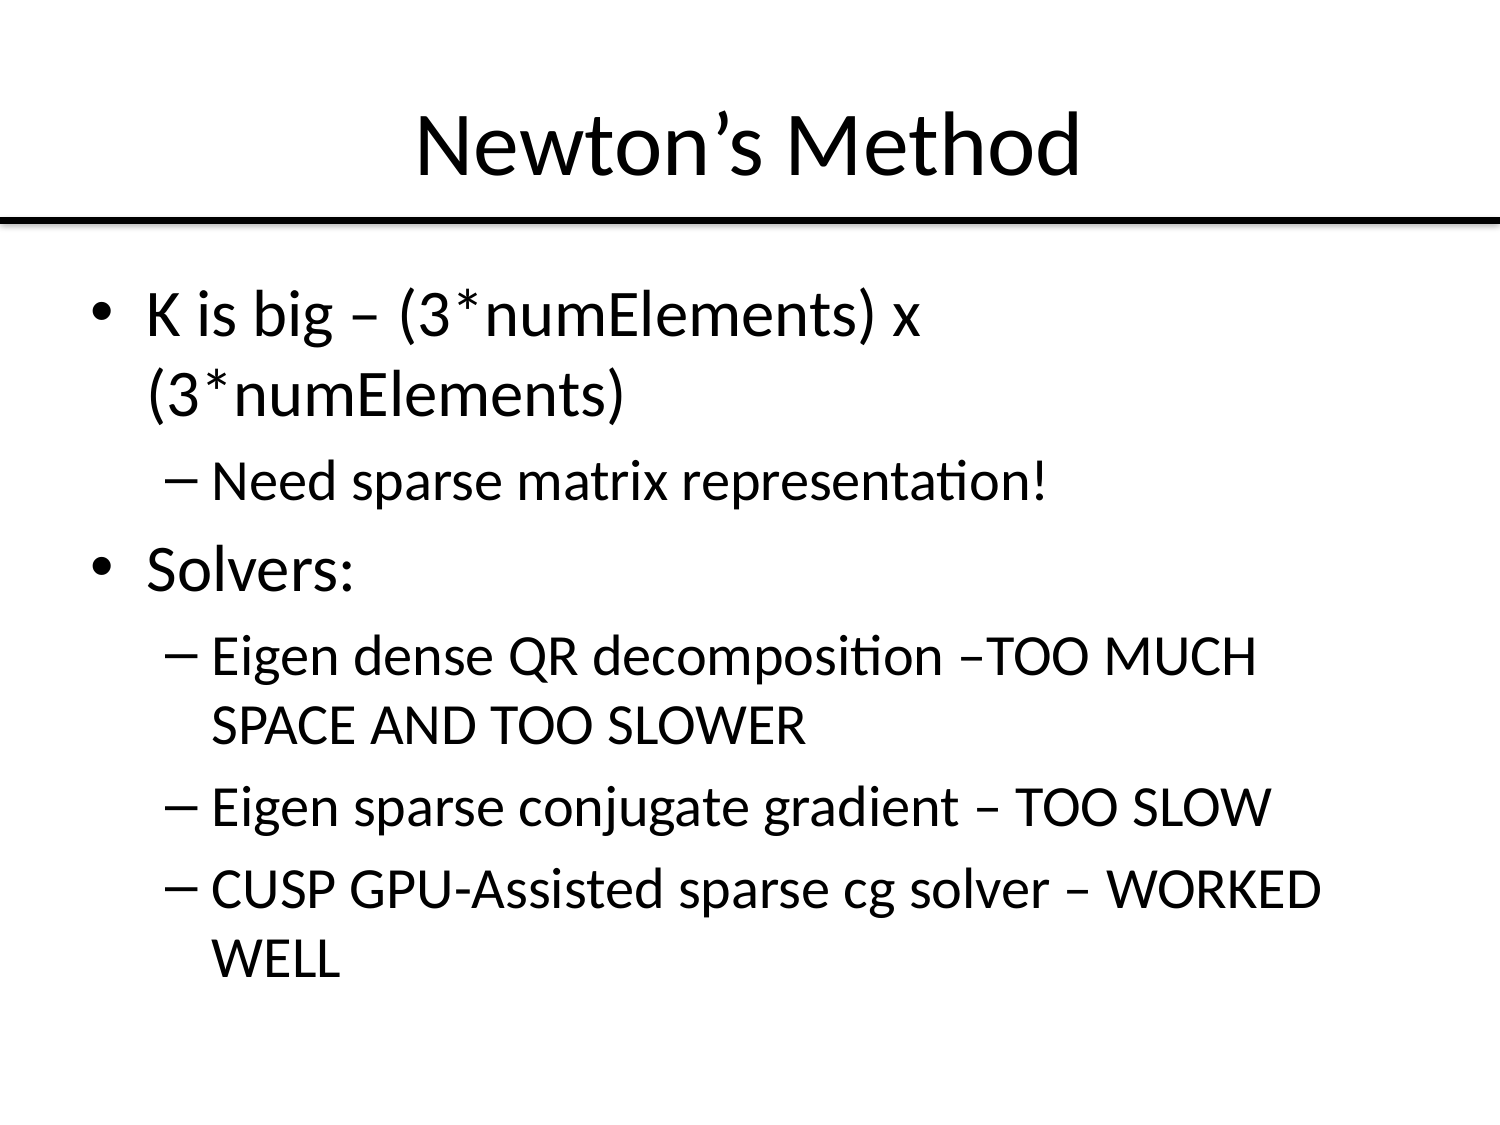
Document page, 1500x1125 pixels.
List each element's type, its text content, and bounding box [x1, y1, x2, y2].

title Newton’s Method [75, 45, 1425, 216]
list K is big – (3*numElements) x (3*numElements) Need sparse matrix representation! Solvers: Eigen dense QR decomposition –TOO MUCH SPACE AND TOO SLOWER Eigen sparse conjugate gradient – TOO SLOW CUSP GPU-Assisted sparse cg solver – WORKED WELL [75, 262, 1425, 1005]
